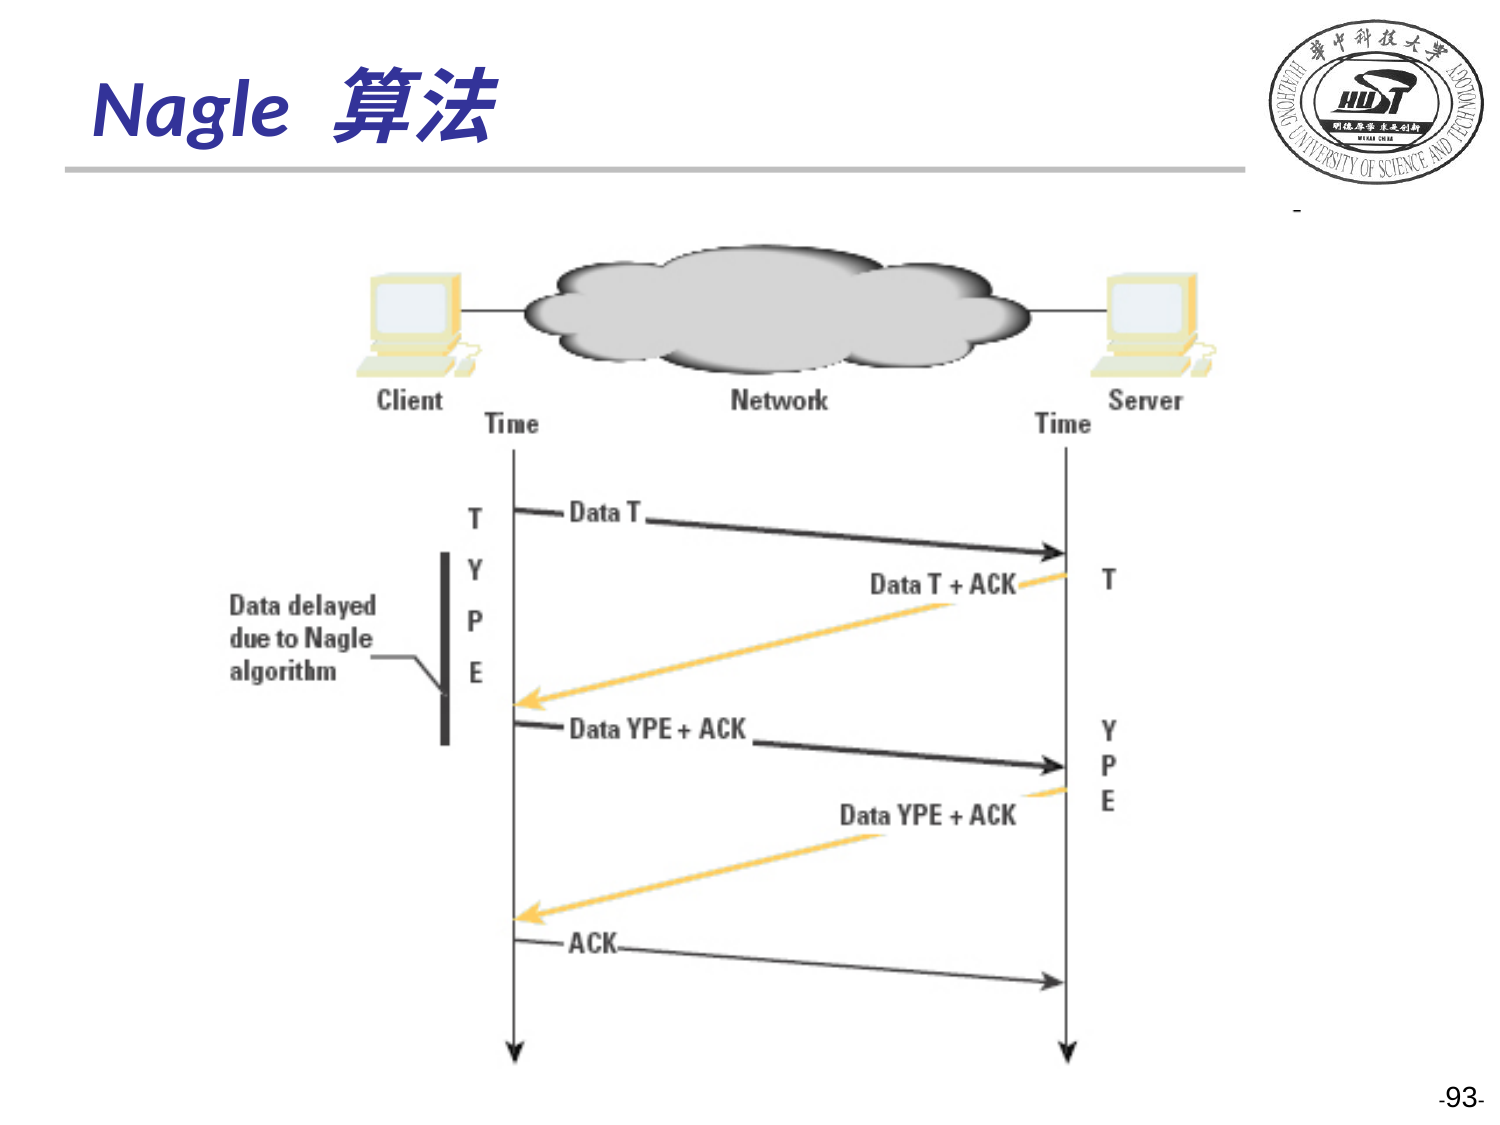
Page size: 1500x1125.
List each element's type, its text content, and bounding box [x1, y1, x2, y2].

picture [187, 210, 1301, 1085]
title Nagle 算法 [76, 42, 1315, 160]
picture [1257, 18, 1489, 185]
slide_number -93- [1149, 1070, 1500, 1125]
